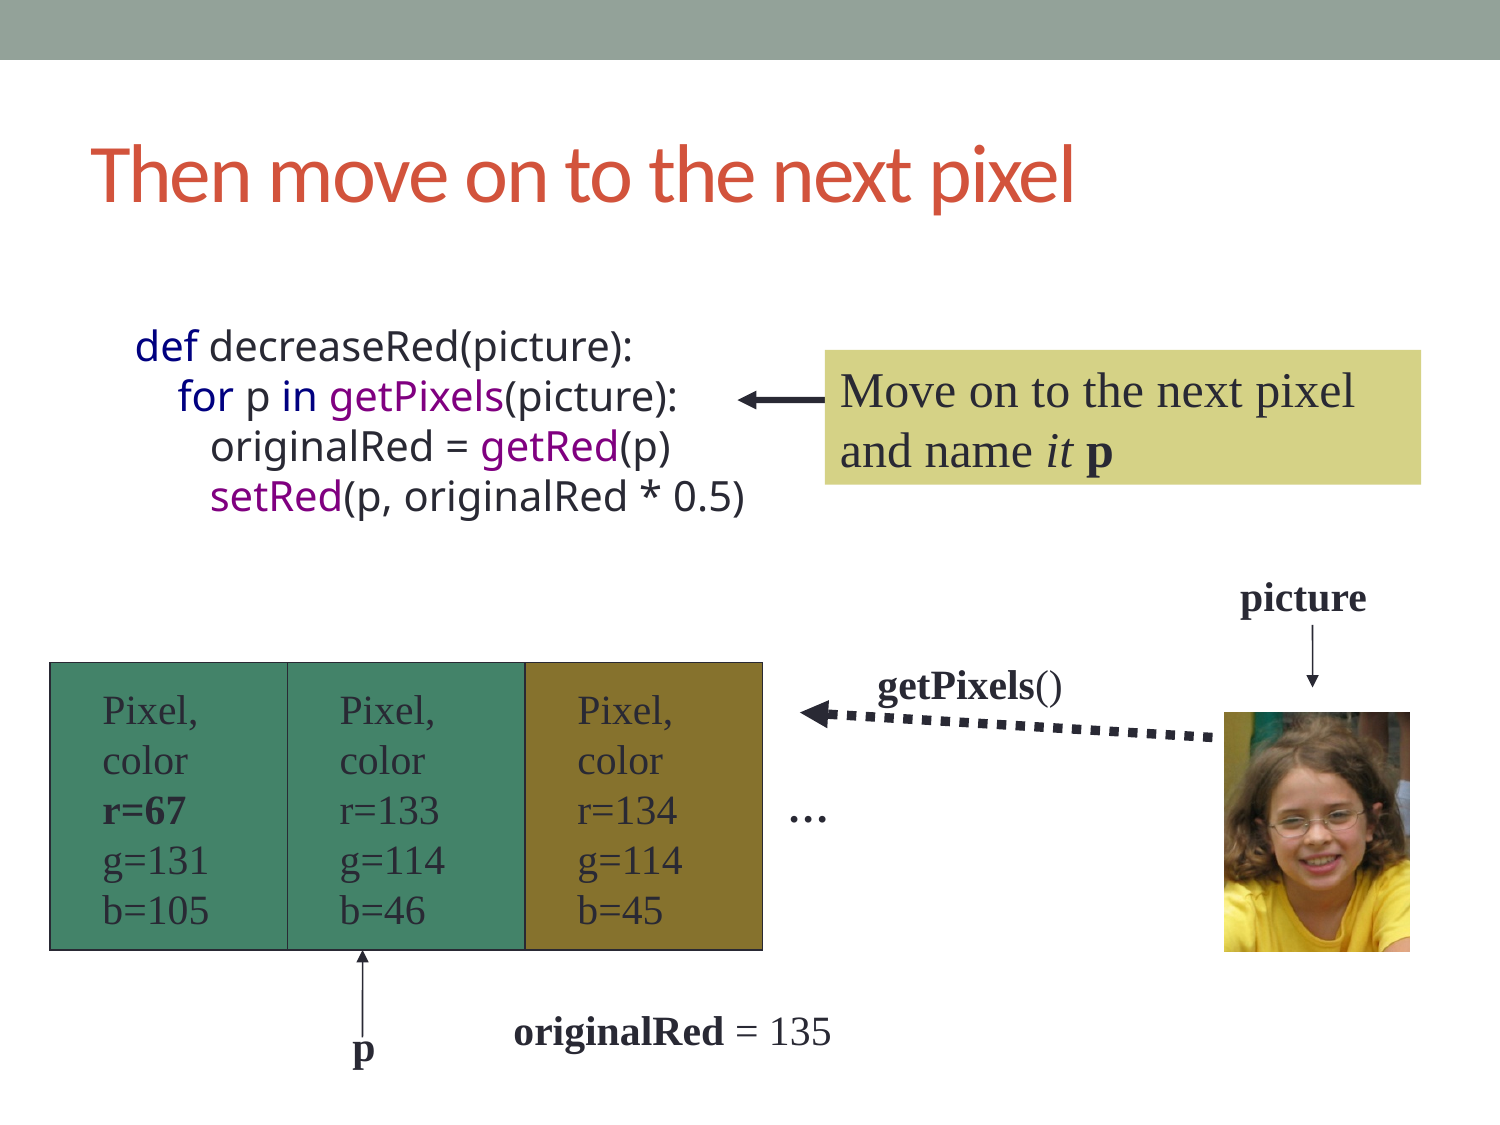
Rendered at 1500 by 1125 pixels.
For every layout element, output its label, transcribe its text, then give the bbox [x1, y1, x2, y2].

text_box [356, 950, 369, 1038]
text_box picture [1225, 562, 1382, 628]
text_box [524, 662, 763, 950]
title Then move on to the next pixel [75, 87, 1425, 250]
text_box [799, 707, 819, 720]
text_box Pixel, color r=134 g=114b=45 [562, 675, 713, 940]
text_box [1306, 624, 1319, 688]
text_box originalRed = 135 [498, 996, 848, 1062]
text_box [287, 662, 524, 950]
text_box getPixels() [862, 650, 1188, 715]
text_box p [337, 1012, 400, 1078]
text_box … [772, 773, 845, 839]
picture [1224, 712, 1410, 952]
text_box def decreaseRed(picture): for p in getPixels(picture): originalRed = getRed(p) setRed(p, originalRed * 0.5) [119, 312, 760, 528]
text_box Move on to the next pixel and name it p [824, 349, 1422, 485]
text_box Pixel, color r=67 g=131 b=105 [87, 675, 238, 940]
text_box [49, 662, 287, 950]
text_box Pixel, color r=133 g=114 b=46 [324, 675, 475, 940]
